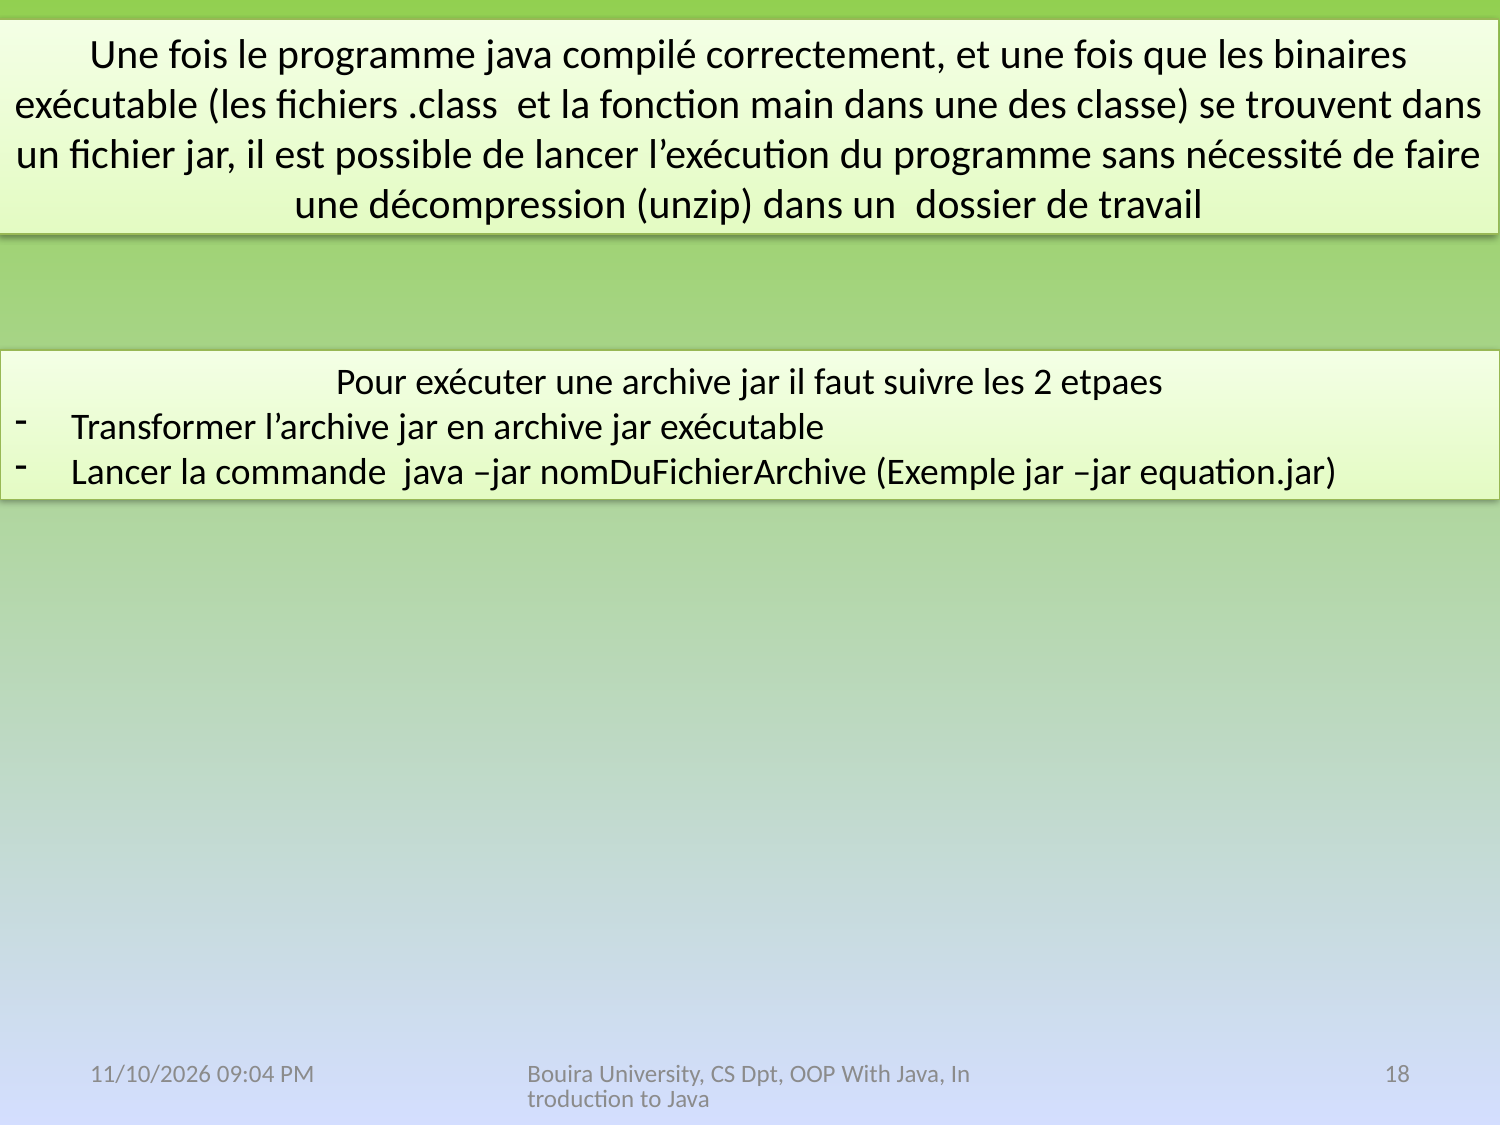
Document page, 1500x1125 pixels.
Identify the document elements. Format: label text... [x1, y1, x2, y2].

footer Bouira University, CS Dpt, OOP With Java, Introduction to Java [512, 1042, 988, 1103]
text_box Une fois le programme java compilé correctement, et une fois que les binaires exécutable (les fichiers .class et la fonction main dans une des classe) se trouvent dans un fichier jar, il est possible de lancer l’exécution du programme sans nécessité de faire une décompression (unzip) dans un dossier de travail [0, 18, 1499, 235]
slide_number 18 [1074, 1042, 1425, 1103]
slide_number 25 نيسان، 21 [75, 1042, 425, 1103]
text_box Pour exécuter une archive jar il faut suivre les 2 etpaes Transformer l’archive jar en archive jar exécutable Lancer la commande java –jar nomDuFichierArchive (Exemple jar –jar equation.jar) [0, 349, 1500, 500]
